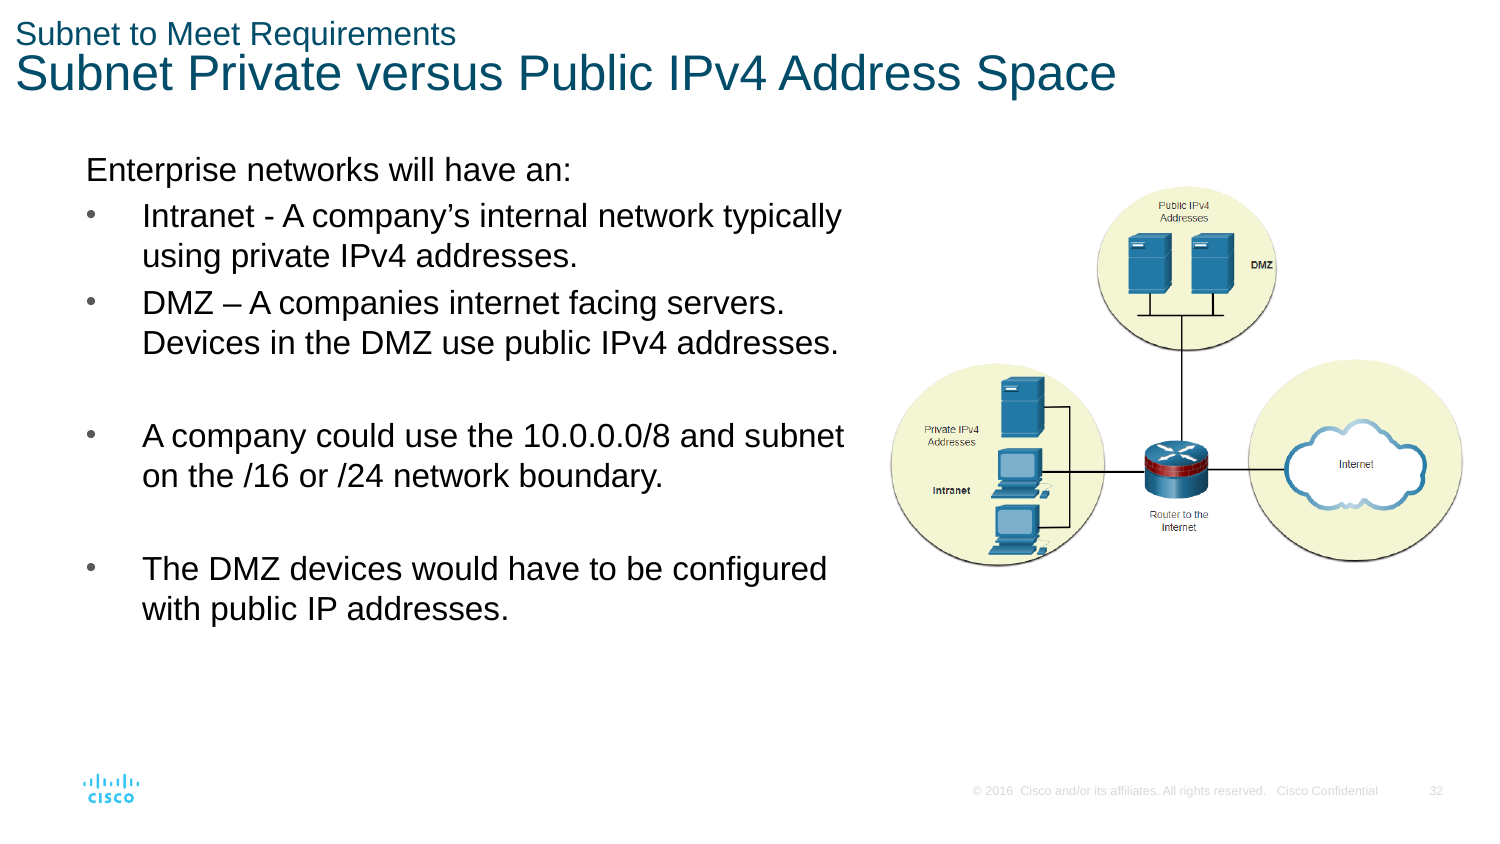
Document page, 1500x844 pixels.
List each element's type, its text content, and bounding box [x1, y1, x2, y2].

title Subnet to Meet Requirements Subnet Private versus Public IPv4 Address Space [0, 0, 1369, 121]
list Enterprise networks will have an: Intranet - A company’s internal network typically using private IPv4 addresses. DMZ – A companies internet facing servers. Devices in the DMZ use public IPv4 addresses. A company could use the 10.0.0.0/8 and subnet on the /16 or /24 network boundary. The DMZ devices would have to be configured with public IP addresses. [70, 140, 889, 645]
picture [881, 183, 1470, 577]
